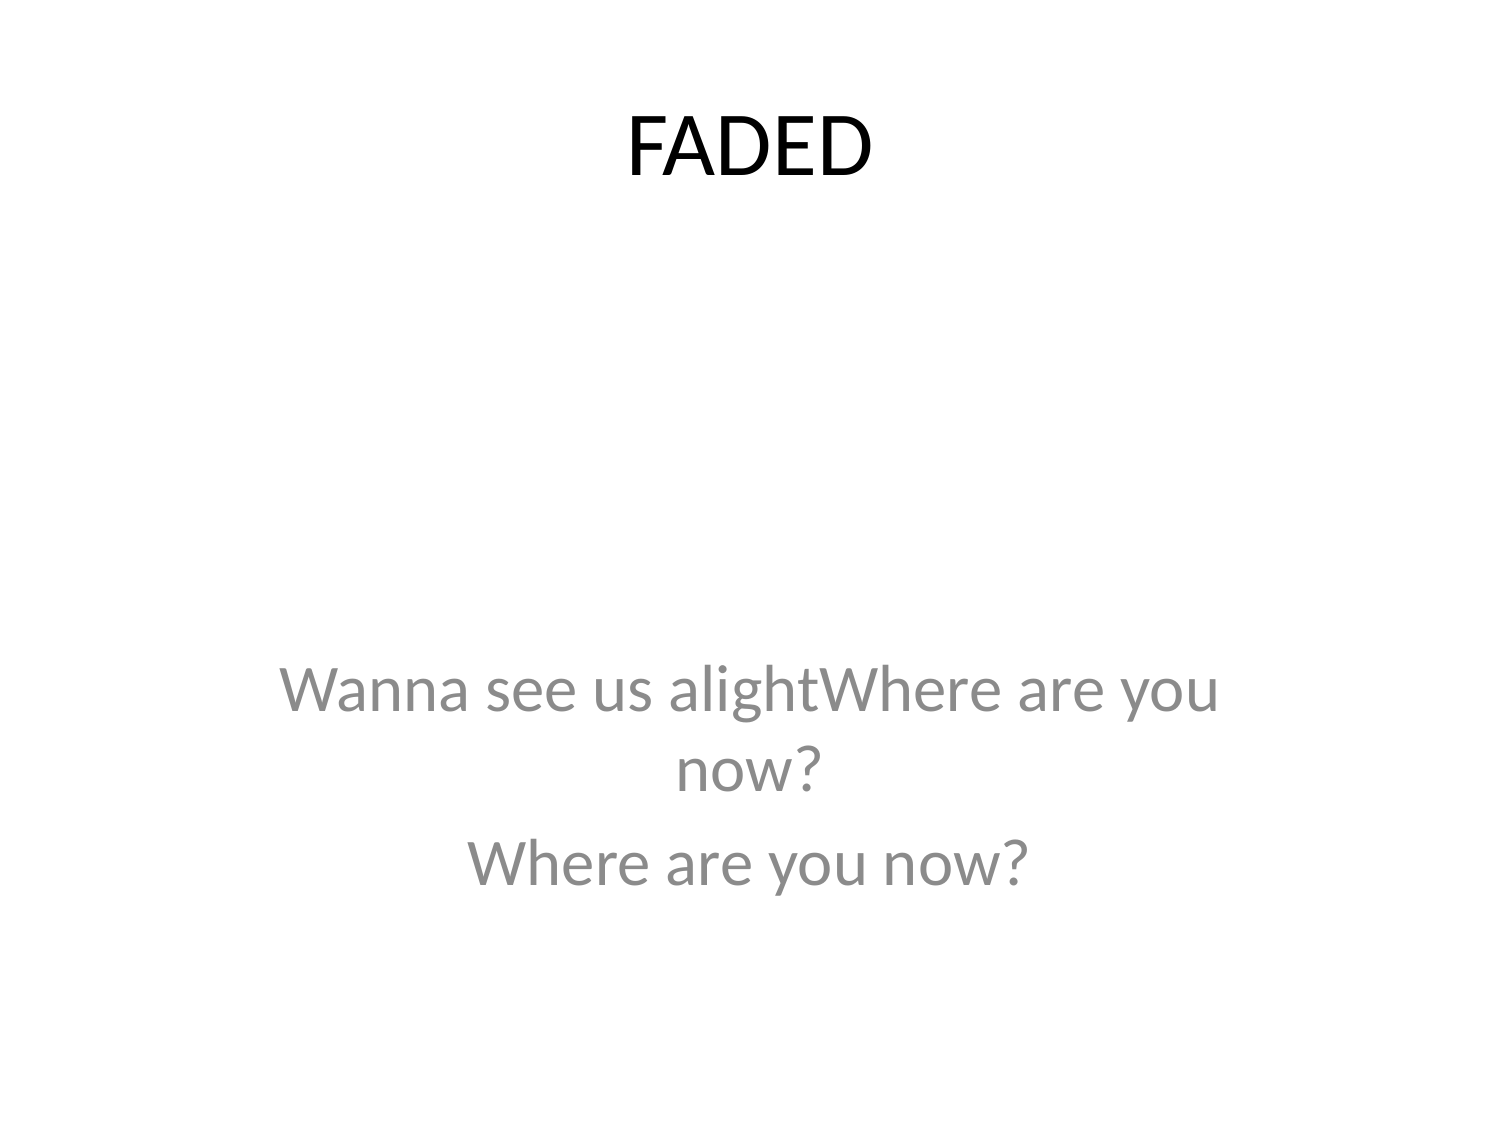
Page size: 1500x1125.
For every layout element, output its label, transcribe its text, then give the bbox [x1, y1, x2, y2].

title FADED [75, 45, 1425, 233]
list Wanna see us alightWhere are you now? Where are you now? [225, 637, 1275, 925]
